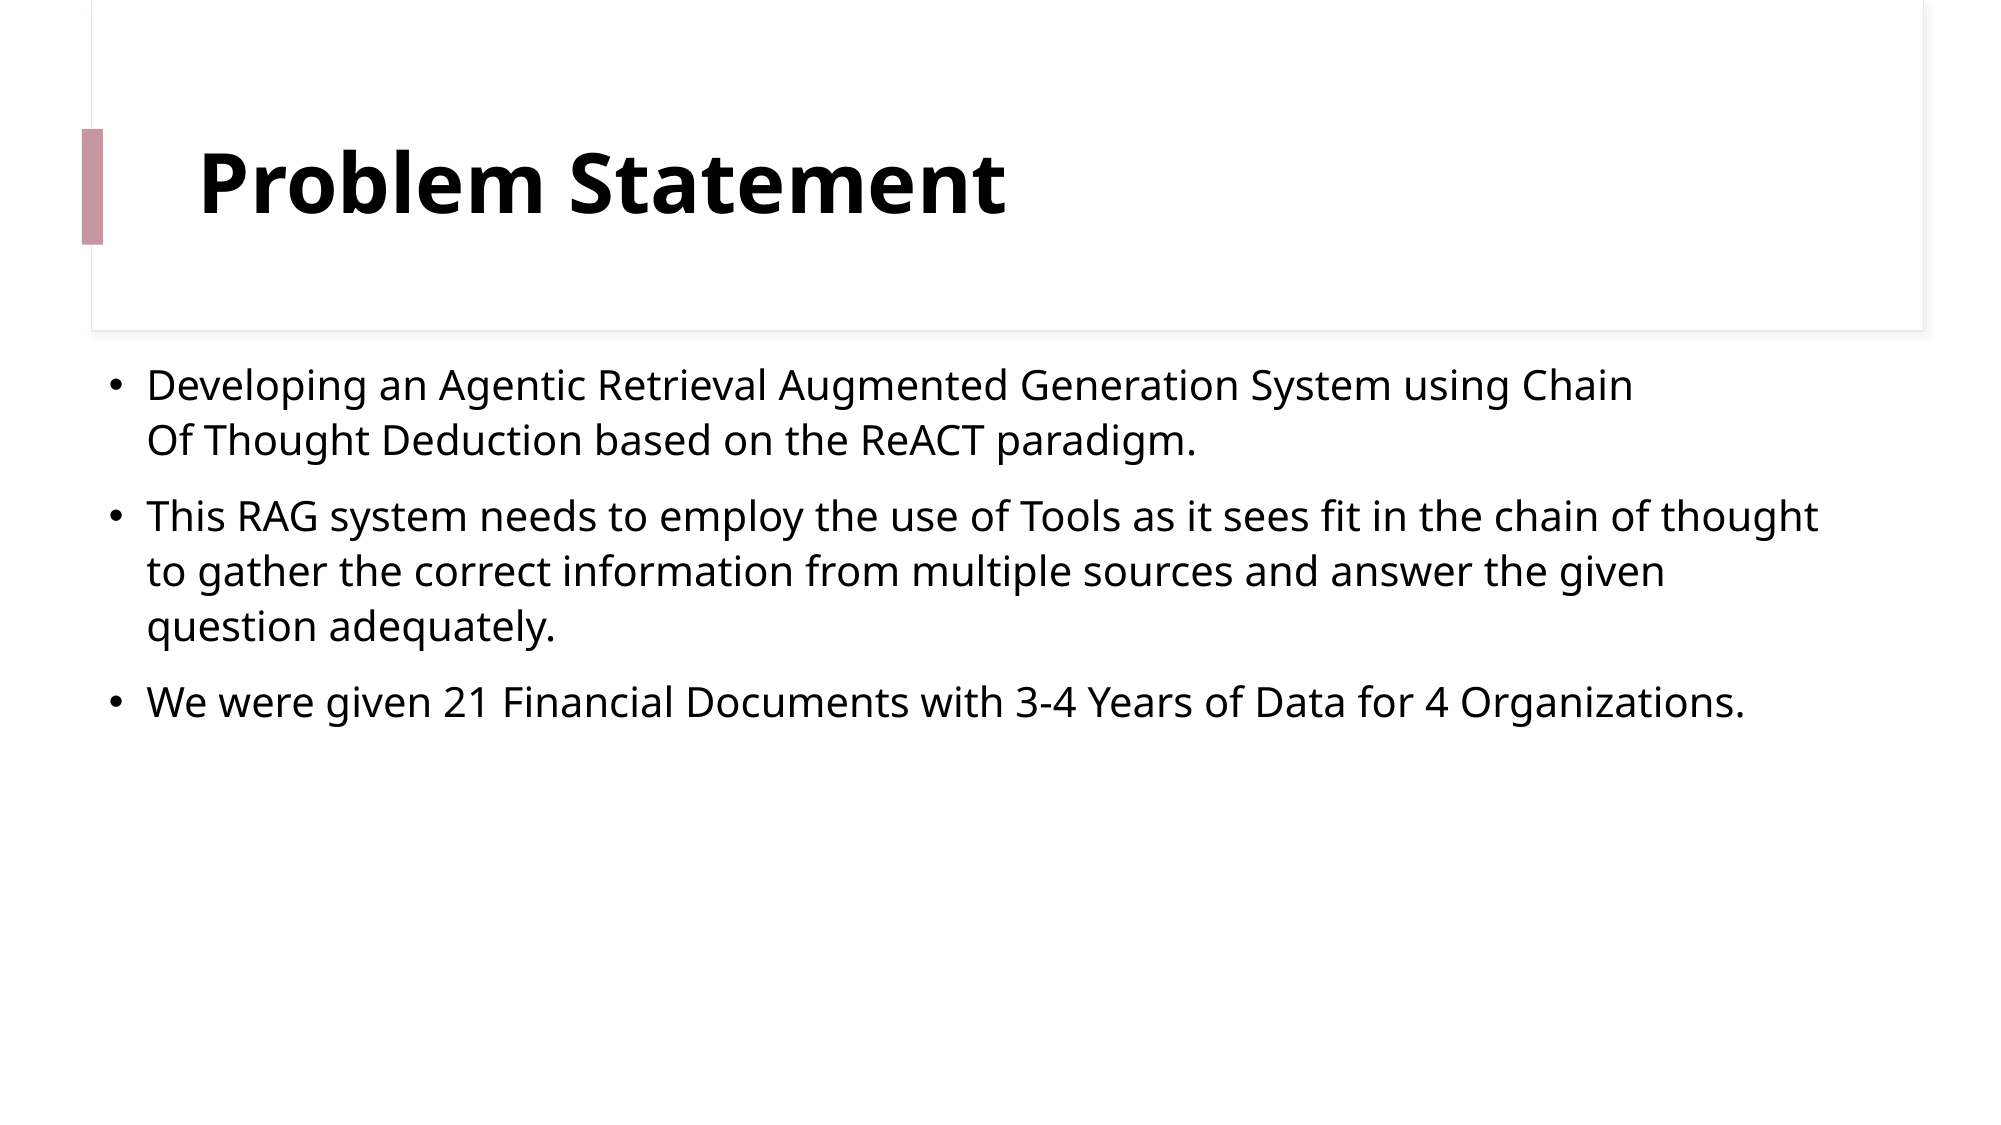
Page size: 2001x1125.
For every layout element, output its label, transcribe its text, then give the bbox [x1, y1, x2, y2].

list Developing an Agentic Retrieval Augmented Generation System using Chain Of Thought Deduction based on the ReACT paradigm. This RAG system needs to employ the use of Tools as it sees fit in the chain of thought to gather the correct information from multiple sources and answer the given question adequately. We were given 21 Financial Documents with 3-4 Years of Data for 4 Organizations. [93, 346, 1851, 1013]
title Problem Statement [183, 90, 1851, 284]
